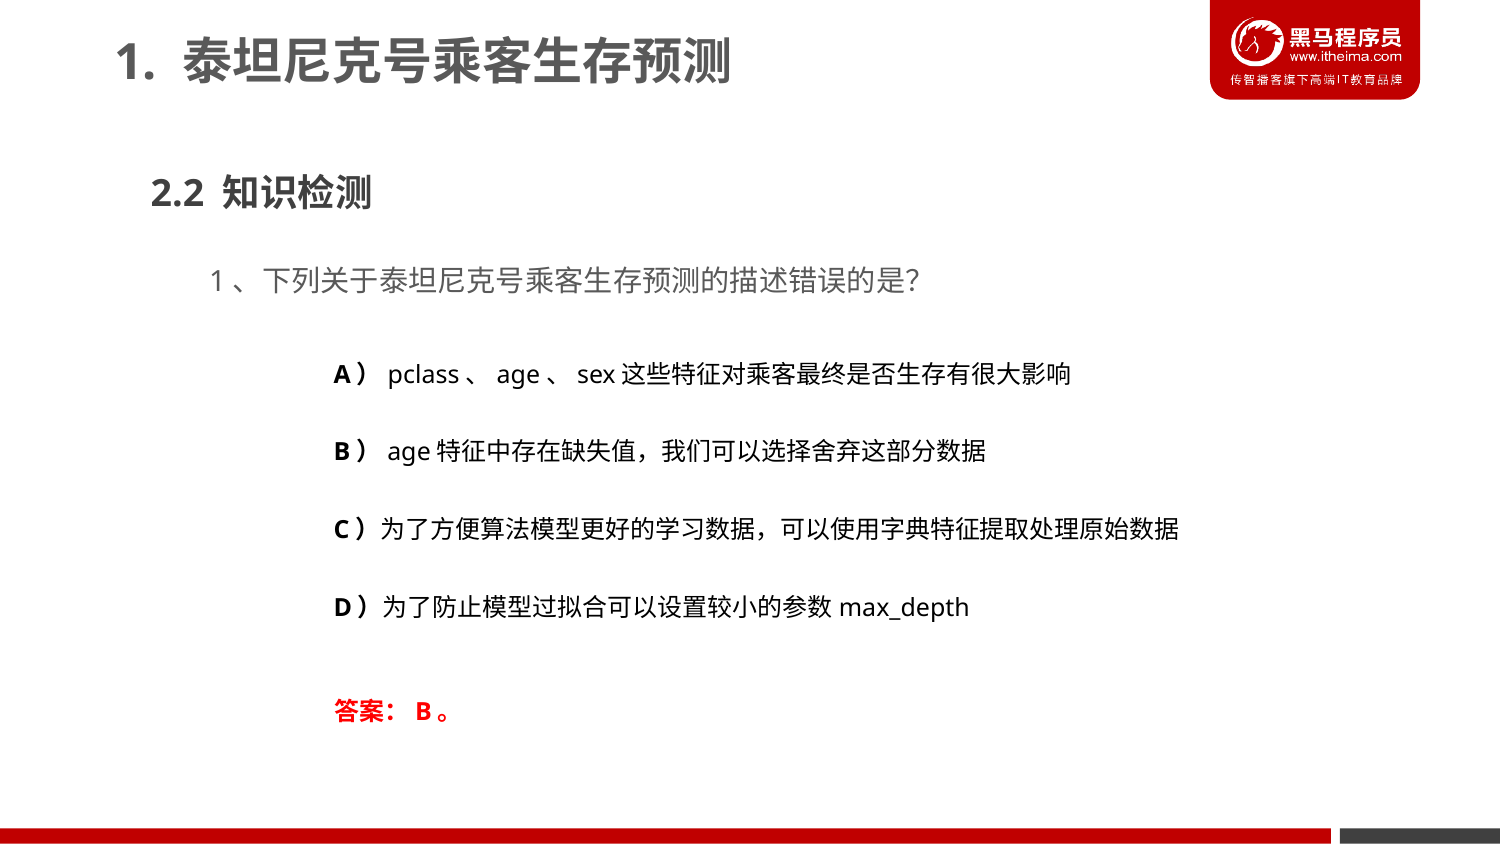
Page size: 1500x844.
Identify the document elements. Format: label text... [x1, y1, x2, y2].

text_box 答案：B。 [319, 687, 478, 733]
text_box 2.2 知识检测 [135, 161, 713, 222]
picture [1212, 8, 1421, 94]
text_box 1. 泰坦尼克号乘客生存预测 [103, 0, 987, 130]
text_box 1、下列关于泰坦尼克号乘客生存预测的描述错误的是？ [194, 254, 950, 305]
text_box A）pclass、age、sex这些特征对乘客最终是否生存有很大影响 B）age特征中存在缺失值，我们可以选择舍弃这部分数据 C）为了方便算法模型更好的学习数据，可以使用字典特征提取处理原始数据 D）为了防止模型过拟合可以设置较小的参数max_depth [318, 341, 1258, 629]
